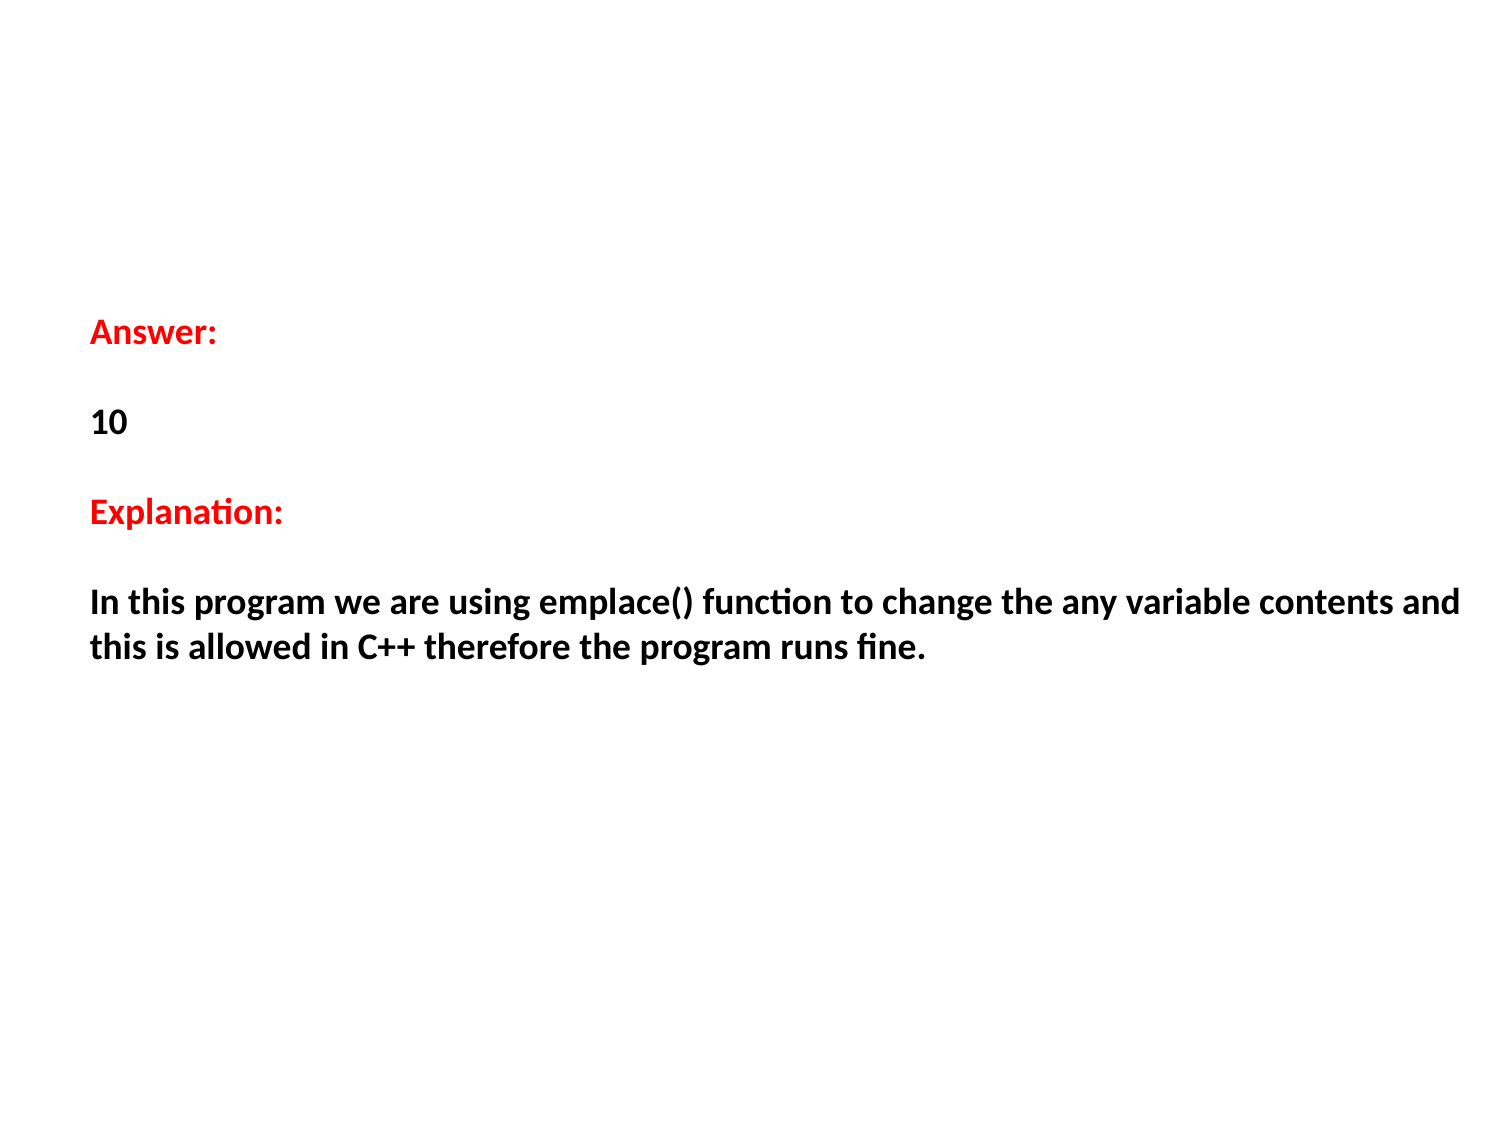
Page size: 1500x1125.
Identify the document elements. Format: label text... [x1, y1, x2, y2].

text_box Answer: 10 Explanation: In this program we are using emplace() function to change the any variable contents and this is allowed in C++ therefore the program runs fine. [74, 299, 1500, 675]
